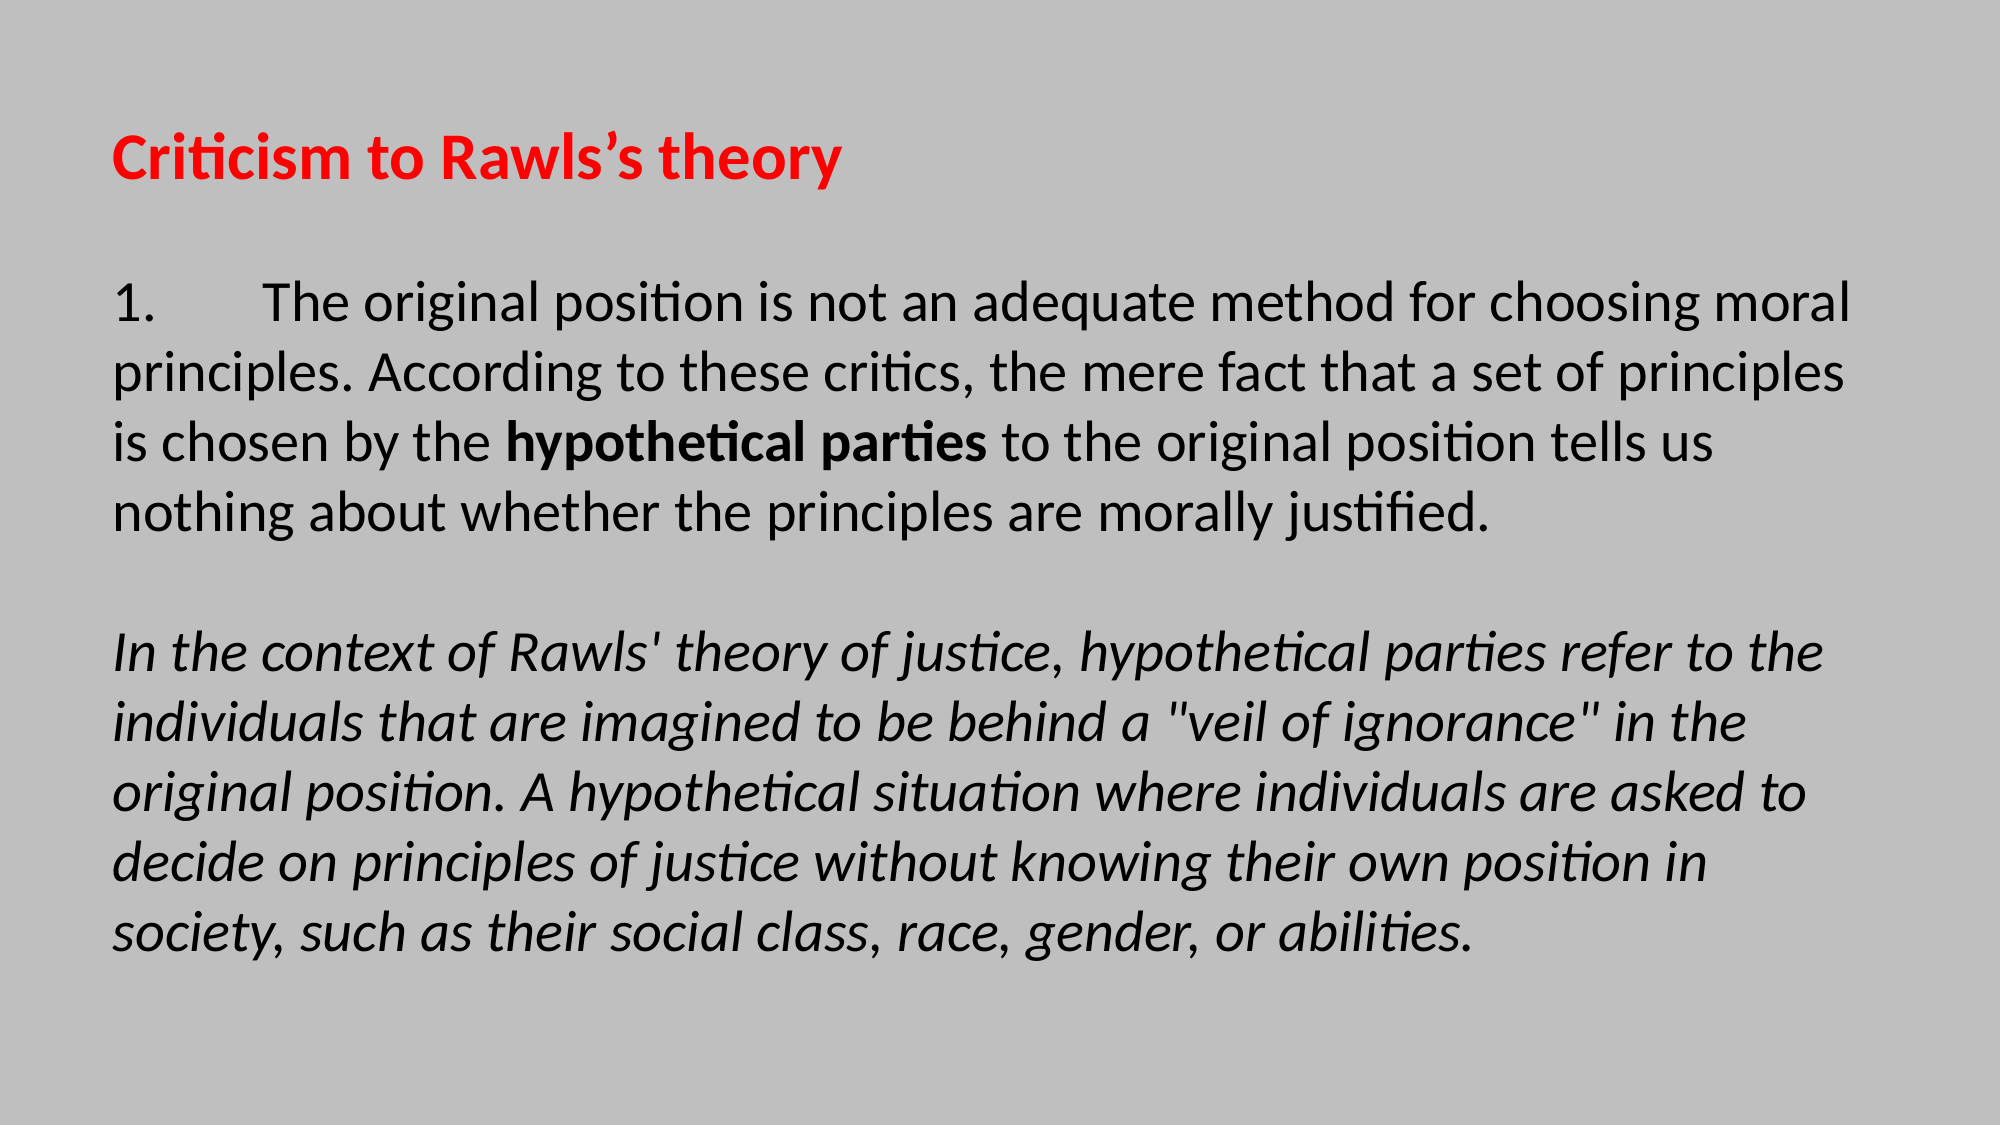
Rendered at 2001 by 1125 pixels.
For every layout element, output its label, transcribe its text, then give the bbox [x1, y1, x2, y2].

text_box Criticism to Rawls’s theory 1. The original position is not an adequate method for choosing moral principles. According to these critics, the mere fact that a set of principles is chosen by the hypothetical parties to the original position tells us nothing about whether the principles are morally justified. In the context of Rawls' theory of justice, hypothetical parties refer to the individuals that are imagined to be behind a "veil of ignorance" in the original position. A hypothetical situation where individuals are asked to decide on principles of justice without knowing their own position in society, such as their social class, race, gender, or abilities. [97, 105, 1881, 970]
